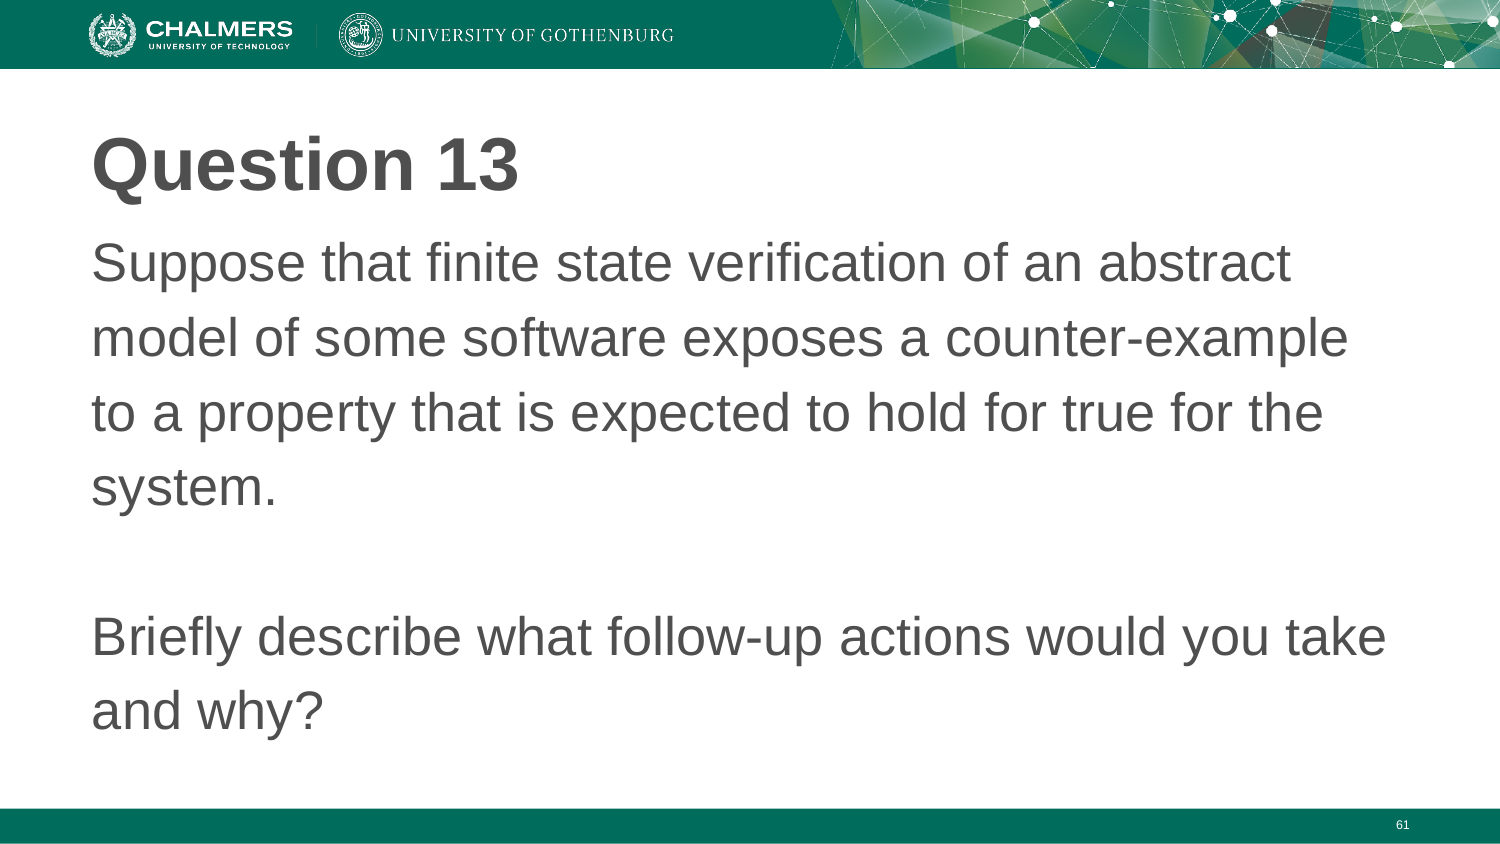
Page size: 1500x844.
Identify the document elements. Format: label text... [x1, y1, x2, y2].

picture [64, 0, 696, 85]
slide_number ‹#› [1074, 809, 1425, 844]
title Question 13 [76, 100, 1425, 210]
picture [759, 0, 1500, 68]
list Suppose that finite state verification of an abstract model of some software exposes a counter-example to a property that is expected to hold for true for the system. Briefly describe what follow-up actions would you take and why? [76, 210, 1425, 782]
